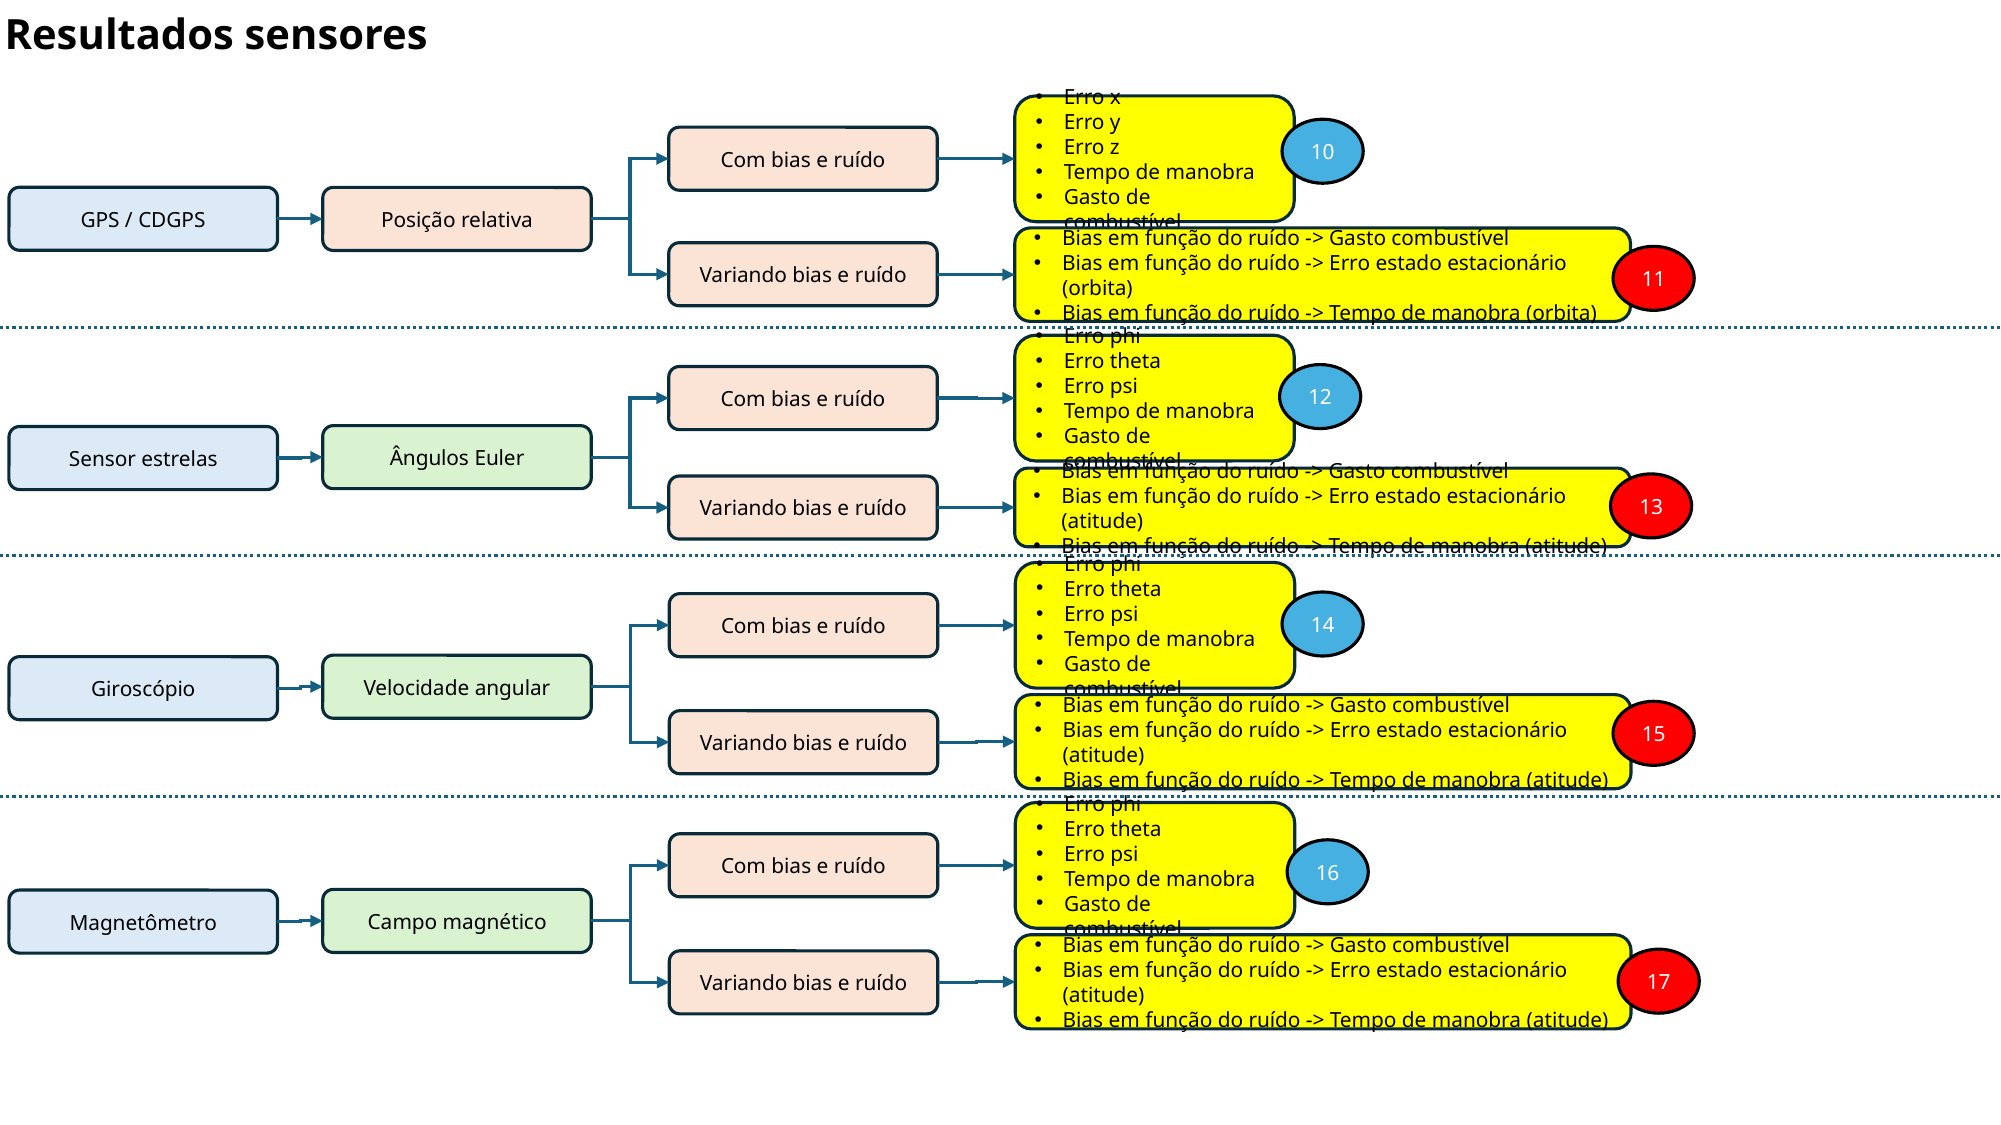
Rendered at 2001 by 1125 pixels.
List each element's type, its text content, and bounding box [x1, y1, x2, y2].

text_box Resultados sensores [0, 0, 443, 65]
text_box 12 [1277, 362, 1363, 431]
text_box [590, 920, 670, 983]
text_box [590, 686, 670, 743]
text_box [590, 397, 670, 456]
text_box Erro phi Erro theta Erro psi Tempo de manobra Gasto de combustível [1013, 333, 1296, 463]
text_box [590, 864, 670, 920]
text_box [590, 220, 670, 275]
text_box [590, 624, 670, 686]
text_box Erro phi Erro theta Erro psi Tempo de manobra Gasto de combustível [1013, 800, 1297, 930]
text_box Variando bias e ruído [667, 709, 940, 776]
text_box GPS / CDGPS [7, 185, 280, 252]
text_box Variando bias e ruído [667, 474, 939, 541]
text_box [590, 456, 670, 508]
text_box Bias em função do ruído -> Gasto combustível Bias em função do ruído -> Erro estado estacionário (atitude) Bias em função do ruído -> Tempo de manobra (atitude) [1013, 933, 1633, 1031]
text_box 13 [1608, 472, 1694, 540]
text_box Com bias e ruído [667, 832, 940, 899]
text_box Com bias e ruído [667, 364, 939, 432]
text_box Bias em função do ruído -> Gasto combustível Bias em função do ruído -> Erro estado estacionário (atitude) Bias em função do ruído -> Tempo de manobra (atitude) [1013, 693, 1633, 791]
text_box Bias em função do ruído -> Gasto combustível Bias em função do ruído -> Erro estado estacionário (orbita) Bias em função do ruído -> Tempo de manobra (orbita) [1013, 226, 1633, 323]
text_box 10 [1280, 117, 1365, 185]
text_box Variando bias e ruído [667, 241, 939, 308]
text_box Sensor estrelas [7, 424, 280, 492]
text_box Erro x Erro y Erro z Tempo de manobra Gasto de combustível [1013, 94, 1296, 224]
text_box Posição relativa [321, 185, 590, 253]
text_box 14 [1280, 590, 1365, 658]
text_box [590, 158, 670, 220]
text_box Variando bias e ruído [667, 949, 940, 1016]
text_box Com bias e ruído [667, 125, 939, 192]
text_box Campo magnético [321, 887, 590, 955]
text_box Bias em função do ruído -> Gasto combustível Bias em função do ruído -> Erro estado estacionário (atitude) Bias em função do ruído -> Tempo de manobra (atitude) [1013, 466, 1632, 549]
text_box Erro phi Erro theta Erro psi Tempo de manobra Gasto de combustível [1013, 560, 1297, 690]
text_box 16 [1285, 838, 1370, 906]
text_box 11 [1611, 244, 1696, 312]
text_box Ângulos Euler [321, 424, 590, 491]
text_box Giroscópio [7, 655, 280, 722]
text_box 15 [1611, 699, 1696, 767]
text_box 17 [1616, 947, 1701, 1015]
text_box Magnetômetro [7, 888, 280, 955]
text_box Com bias e ruído [667, 592, 940, 659]
text_box Velocidade angular [321, 653, 590, 720]
